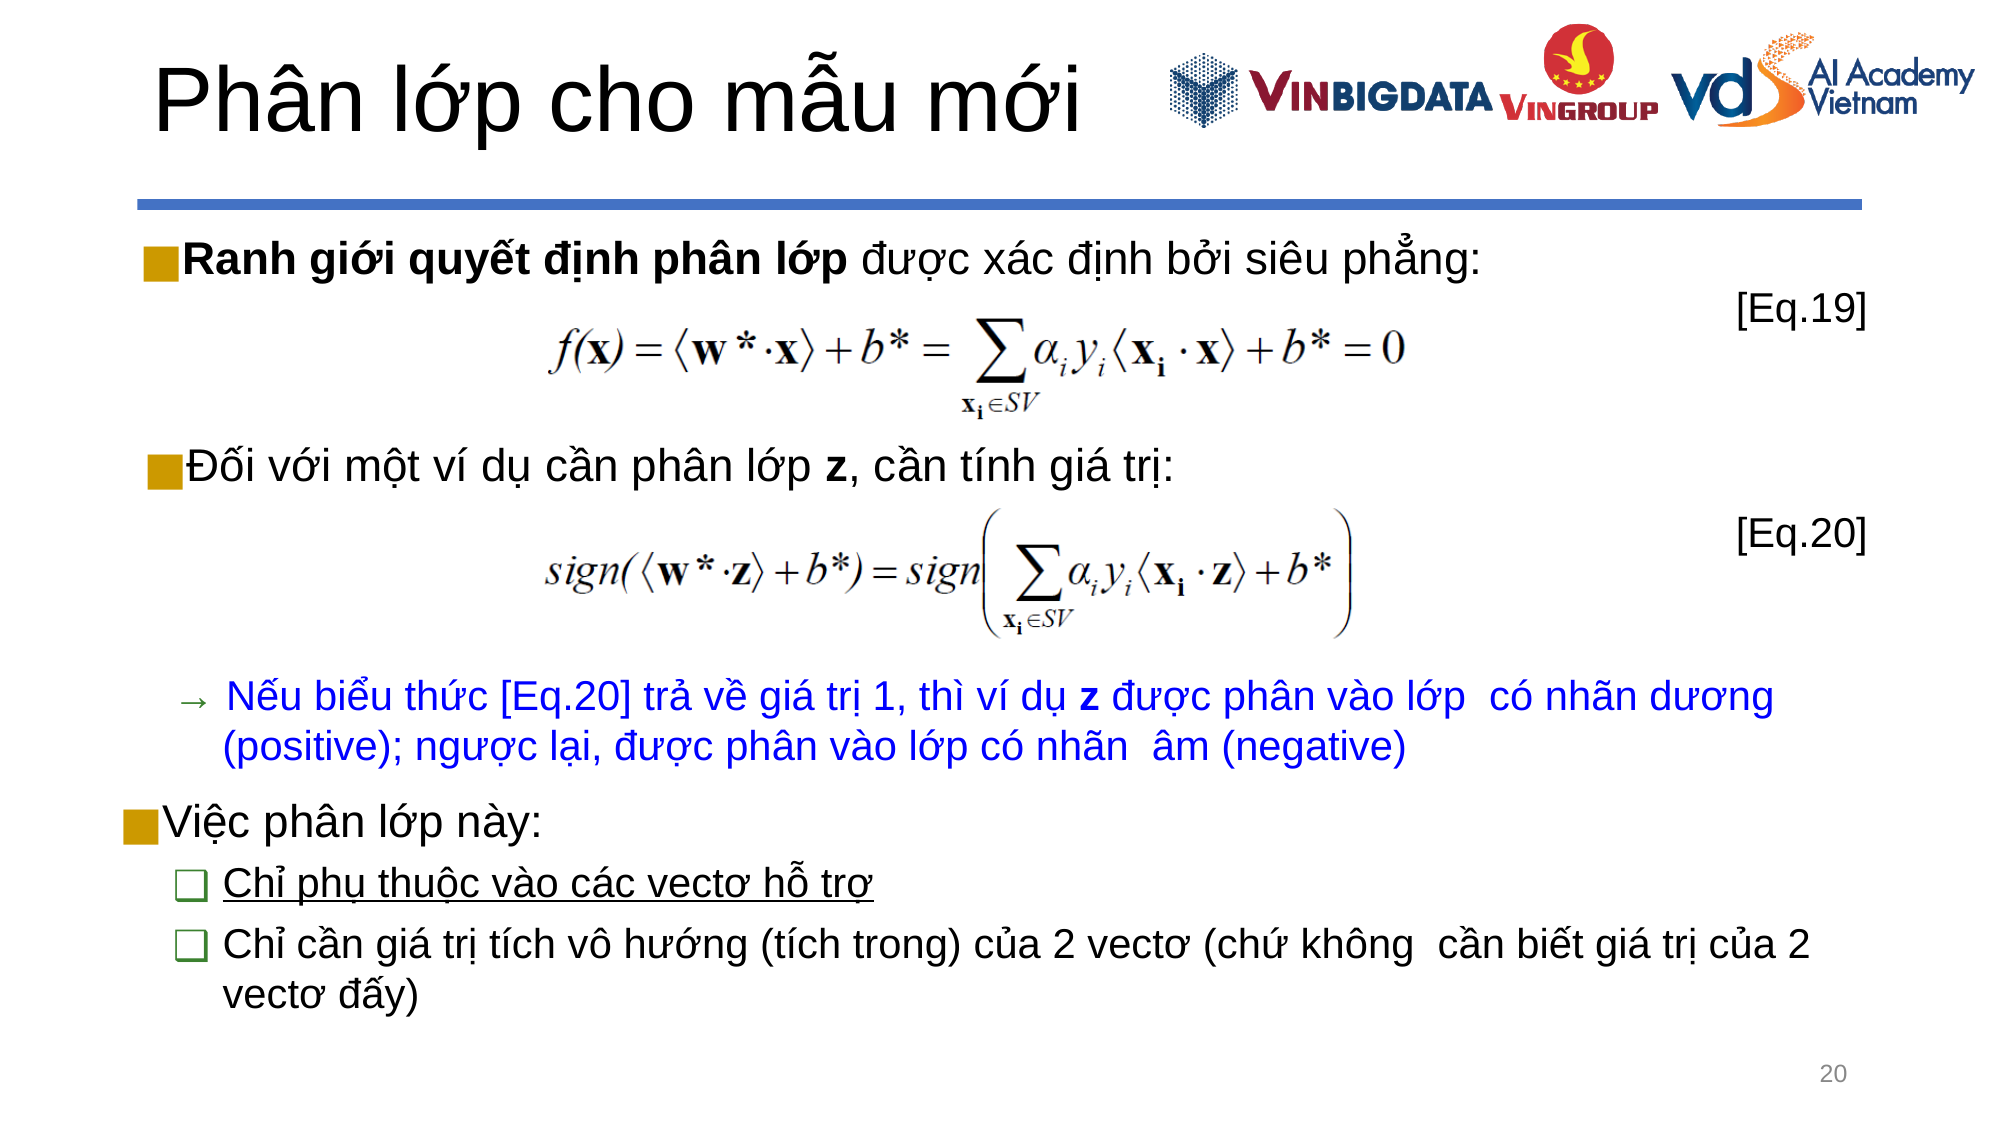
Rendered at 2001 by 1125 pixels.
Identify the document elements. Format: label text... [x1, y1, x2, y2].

picture [547, 309, 1413, 431]
text_box → Nếu biểu thức [Eq.20] trả về giá trị 1, thì ví dụ z được phân vào lớp có nhãn dương (positive); ngược lại, được phân vào lớp có nhãn âm (negative) Việc phân lớp này: Chỉ phụ thuộc vào các vectơ hỗ trợ Chỉ cần giá trị tích vô hướng (tích trong) của 2 vectơ (chứ không cần biết giá trị của 2 vectơ đấy) [117, 616, 1909, 1017]
slide_number 20 [1412, 1042, 1863, 1103]
text_box Ranh giới quyết định phân lớp được xác định bởi siêu phẳng: [137, 226, 1929, 284]
text_box [Eq.19] [1733, 278, 1916, 332]
picture [1171, 0, 1665, 158]
text_box Đối với một ví dụ cần phân lớp z, cần tính giá trị: [137, 239, 1626, 492]
title Phân lớp cho mẫu mới [137, 0, 1171, 204]
text_box [Eq.20] [1733, 503, 1916, 557]
picture [1671, 32, 1975, 127]
picture [531, 503, 1377, 639]
